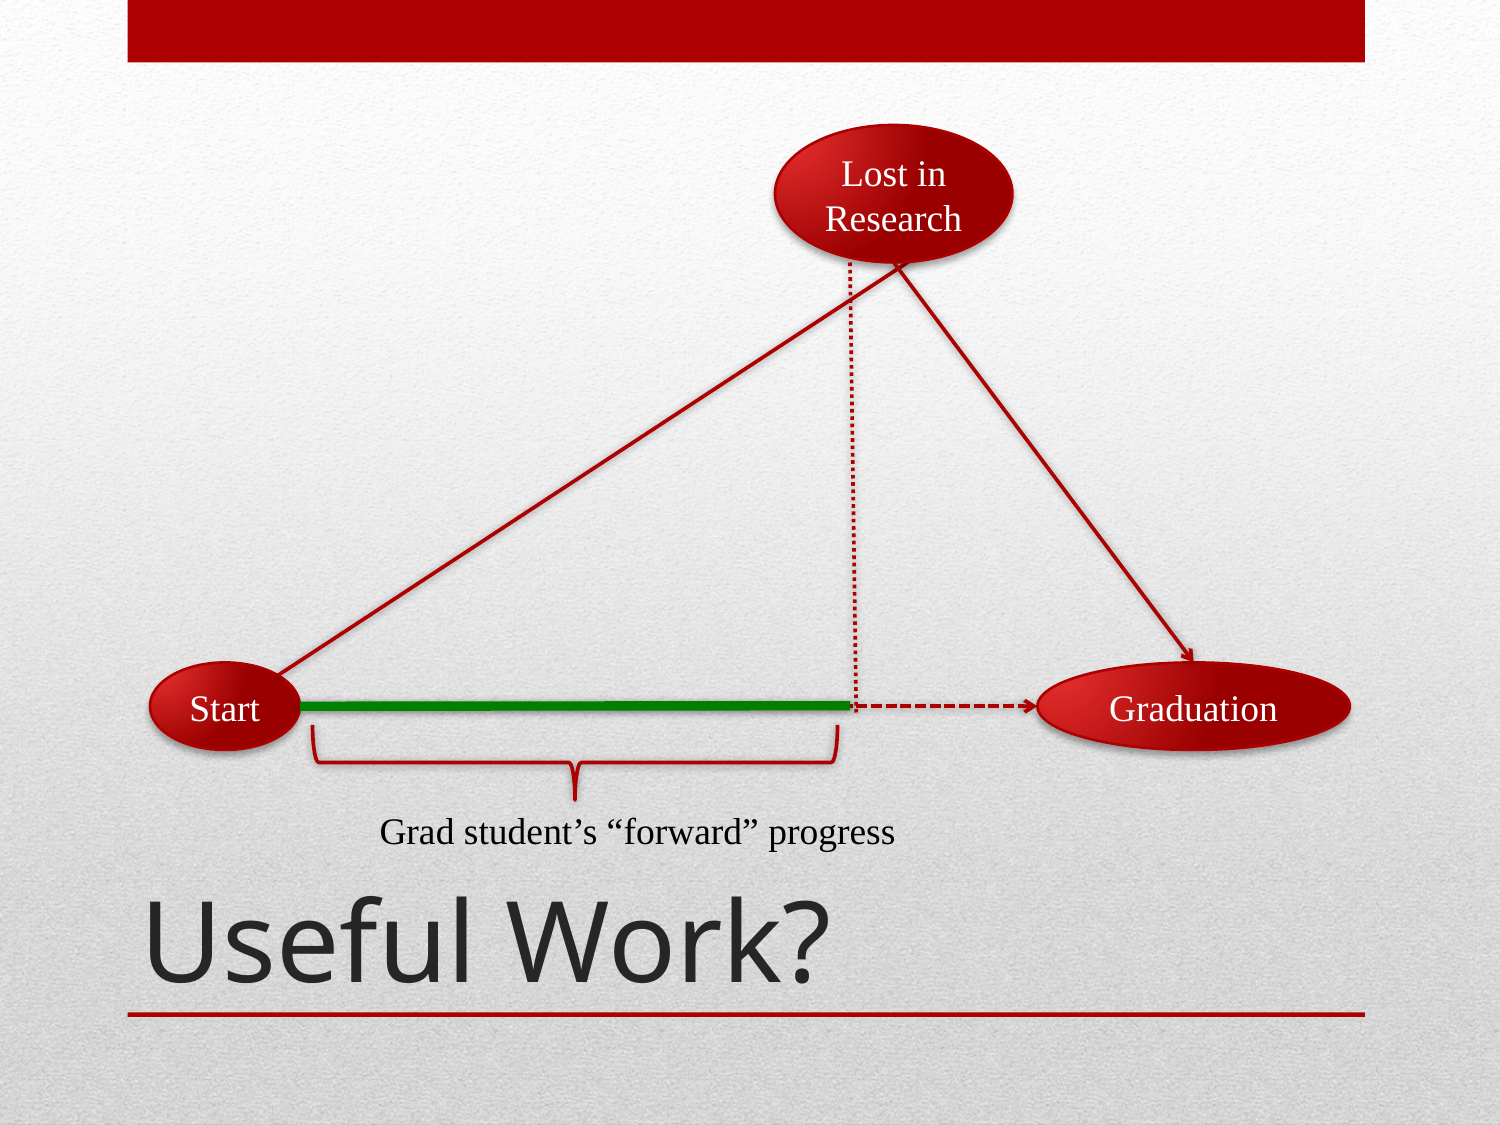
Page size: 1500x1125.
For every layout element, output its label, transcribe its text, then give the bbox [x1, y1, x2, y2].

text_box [849, 261, 857, 714]
text_box Grad student’s “forward” progress [364, 799, 911, 860]
title Useful Work? [125, 750, 1238, 1013]
text_box Lost in Research [773, 123, 1014, 264]
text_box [892, 261, 1195, 664]
text_box Start [148, 661, 300, 750]
text_box Graduation [1036, 661, 1352, 750]
text_box [310, 724, 840, 799]
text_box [277, 241, 811, 677]
